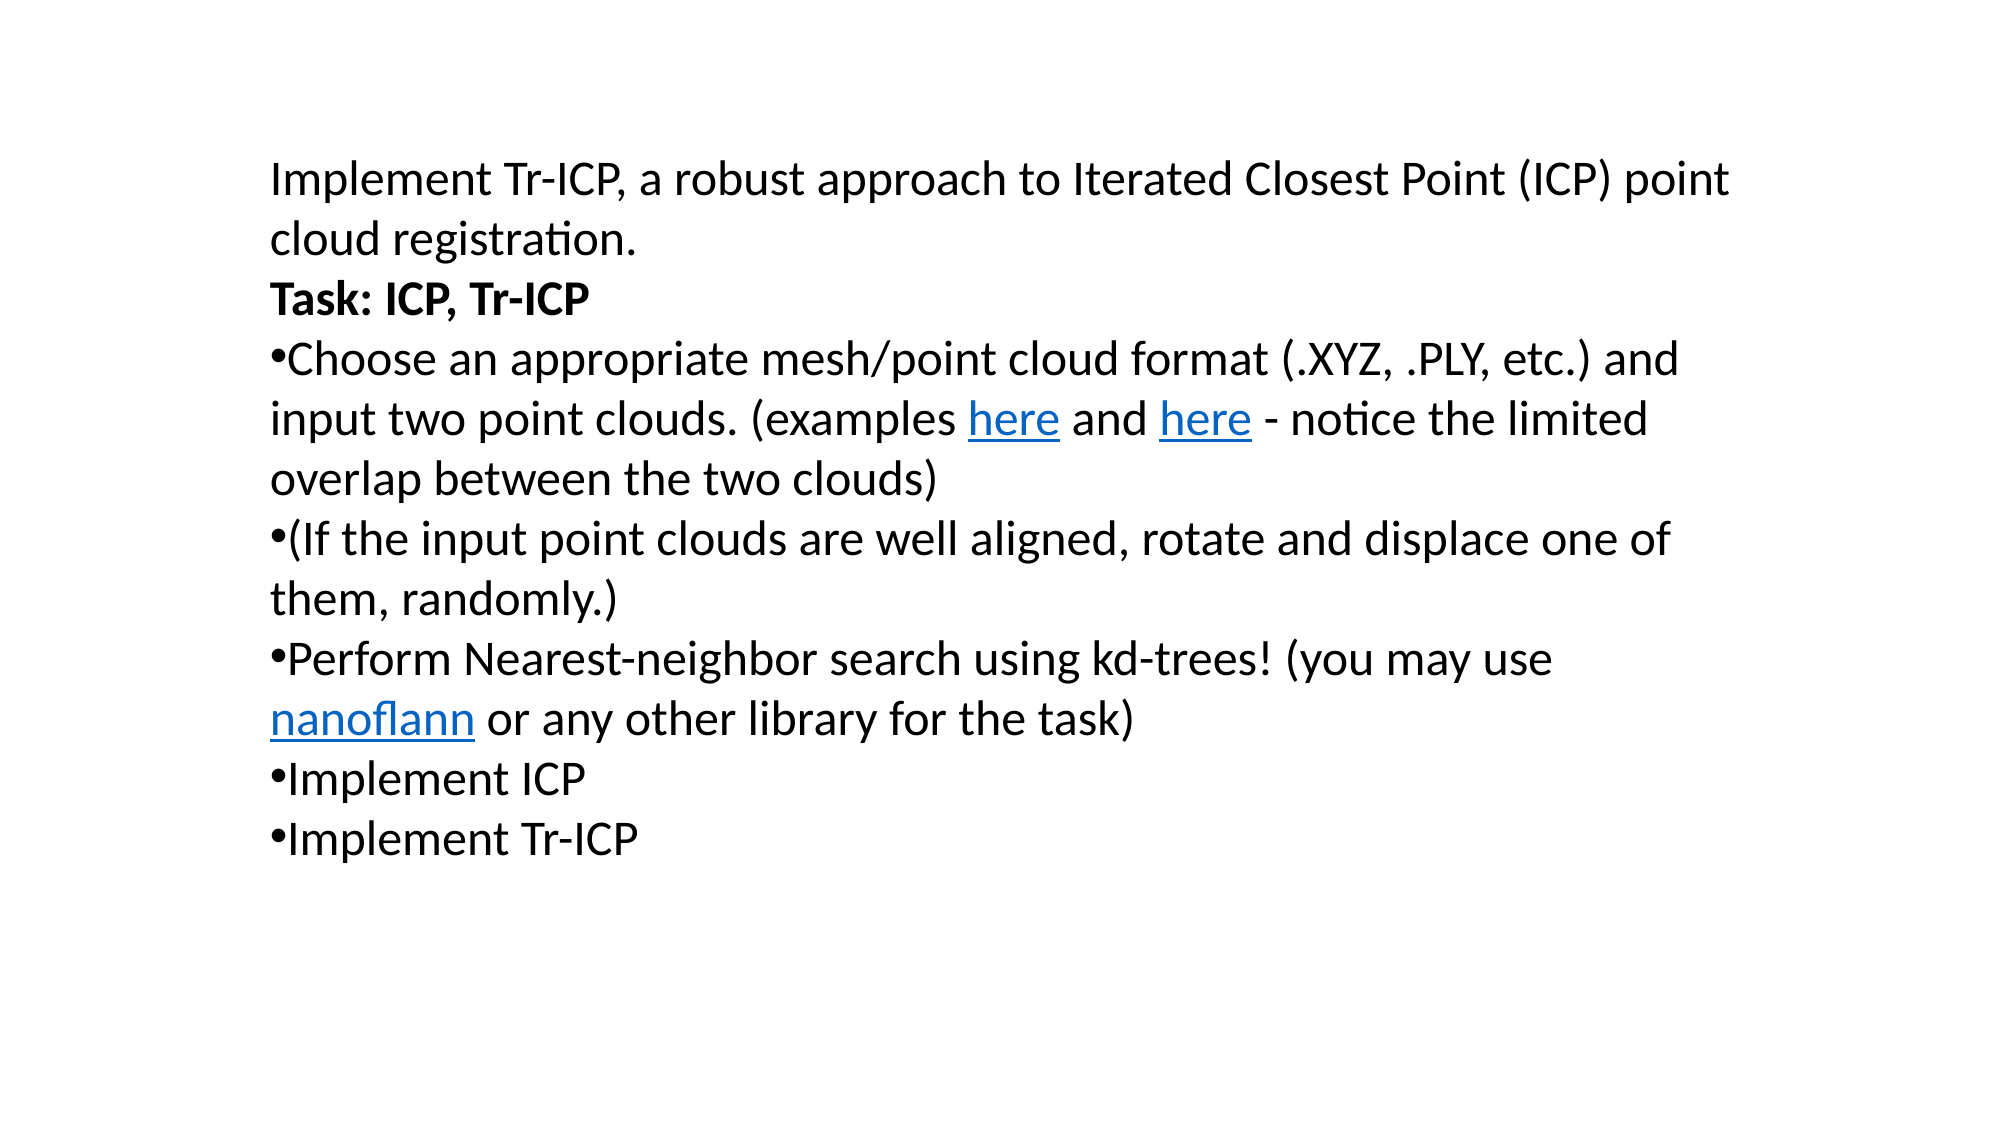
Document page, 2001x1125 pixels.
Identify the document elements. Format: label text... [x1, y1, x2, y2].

text_box Implement Tr-ICP, a robust approach to Iterated Closest Point (ICP) point cloud registration. Task: ICP, Tr-ICP Choose an appropriate mesh/point cloud format (.XYZ, .PLY, etc.) and input two point clouds. (examples here and here - notice the limited overlap between the two clouds) (If the input point clouds are well aligned, rotate and displace one of them, randomly.) Perform Nearest-neighbor search using kd-trees! (you may use nanoflann or any other library for the task) Implement ICP Implement Tr-ICP [254, 138, 1759, 873]
